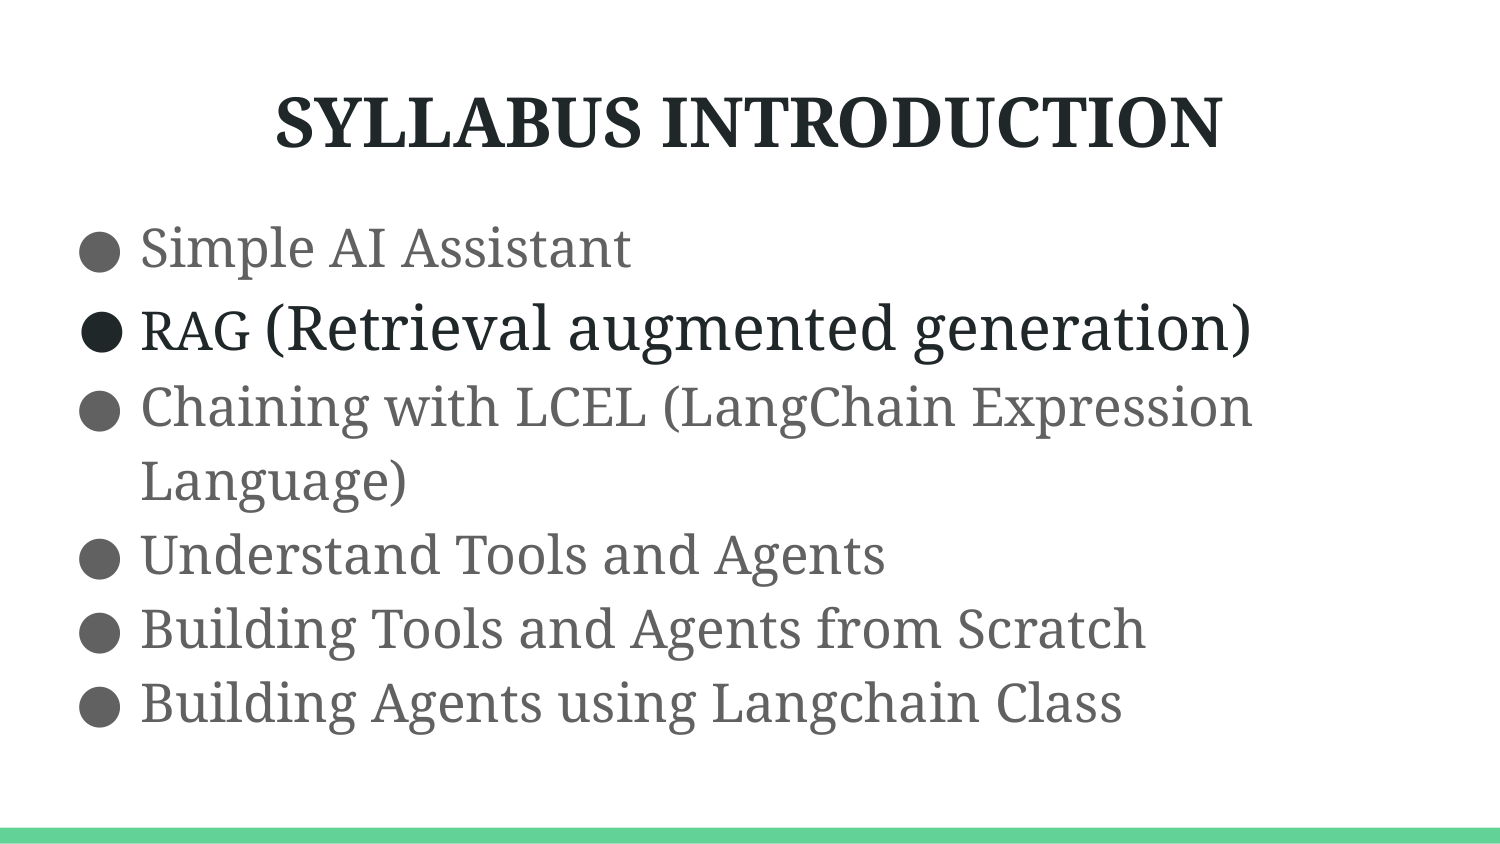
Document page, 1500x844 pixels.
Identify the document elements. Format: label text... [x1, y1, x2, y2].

list Simple AI Assistant RAG (Retrieval augmented generation) Chaining with LCEL (LangChain Expression Language) Understand Tools and Agents Building Tools and Agents from Scratch Building Agents using Langchain Class [51, 189, 1449, 750]
title SYLLABUS INTRODUCTION [51, 72, 1449, 167]
